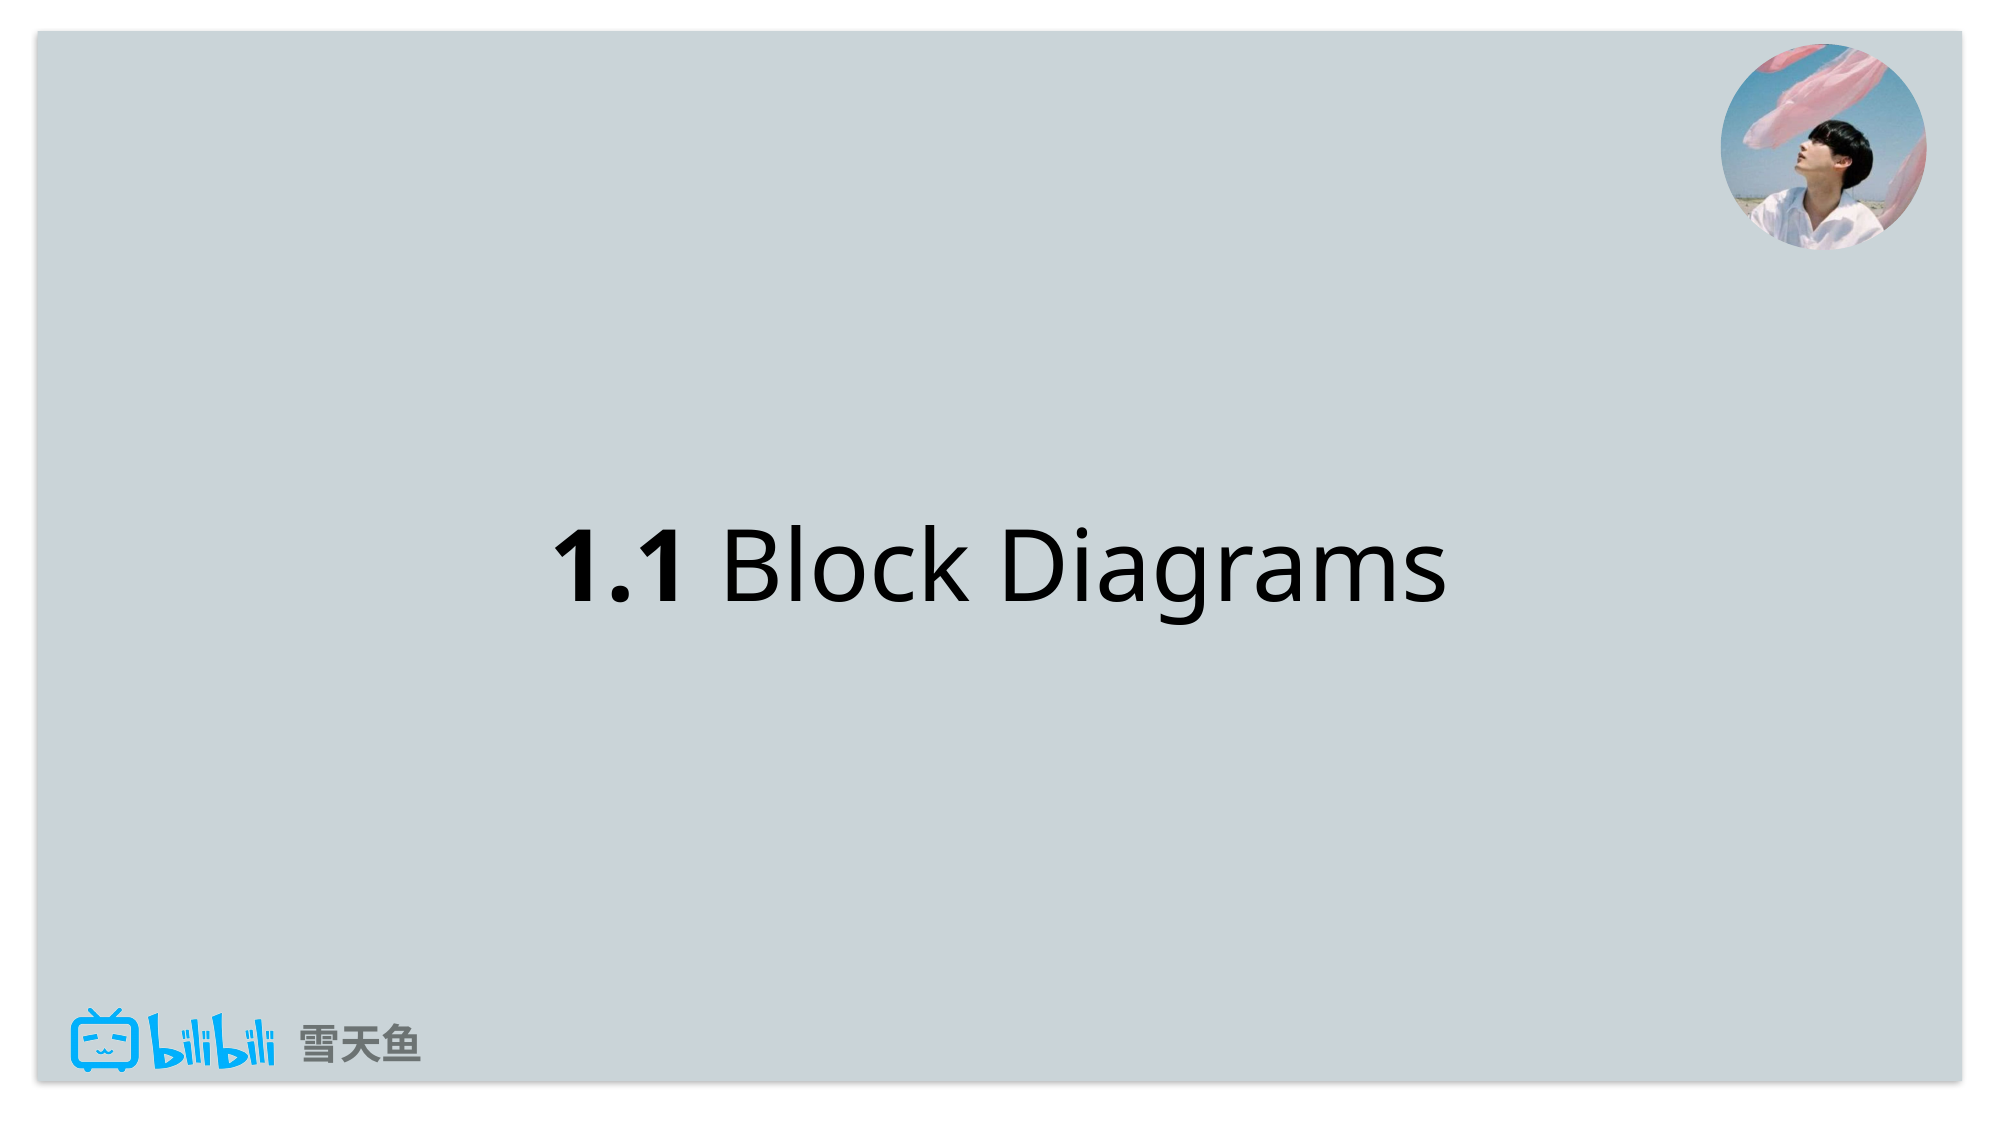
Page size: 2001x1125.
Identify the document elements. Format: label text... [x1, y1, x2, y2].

text_box 1.1 Block Diagrams [534, 494, 1466, 629]
picture [64, 1004, 284, 1077]
picture [1720, 44, 1927, 250]
